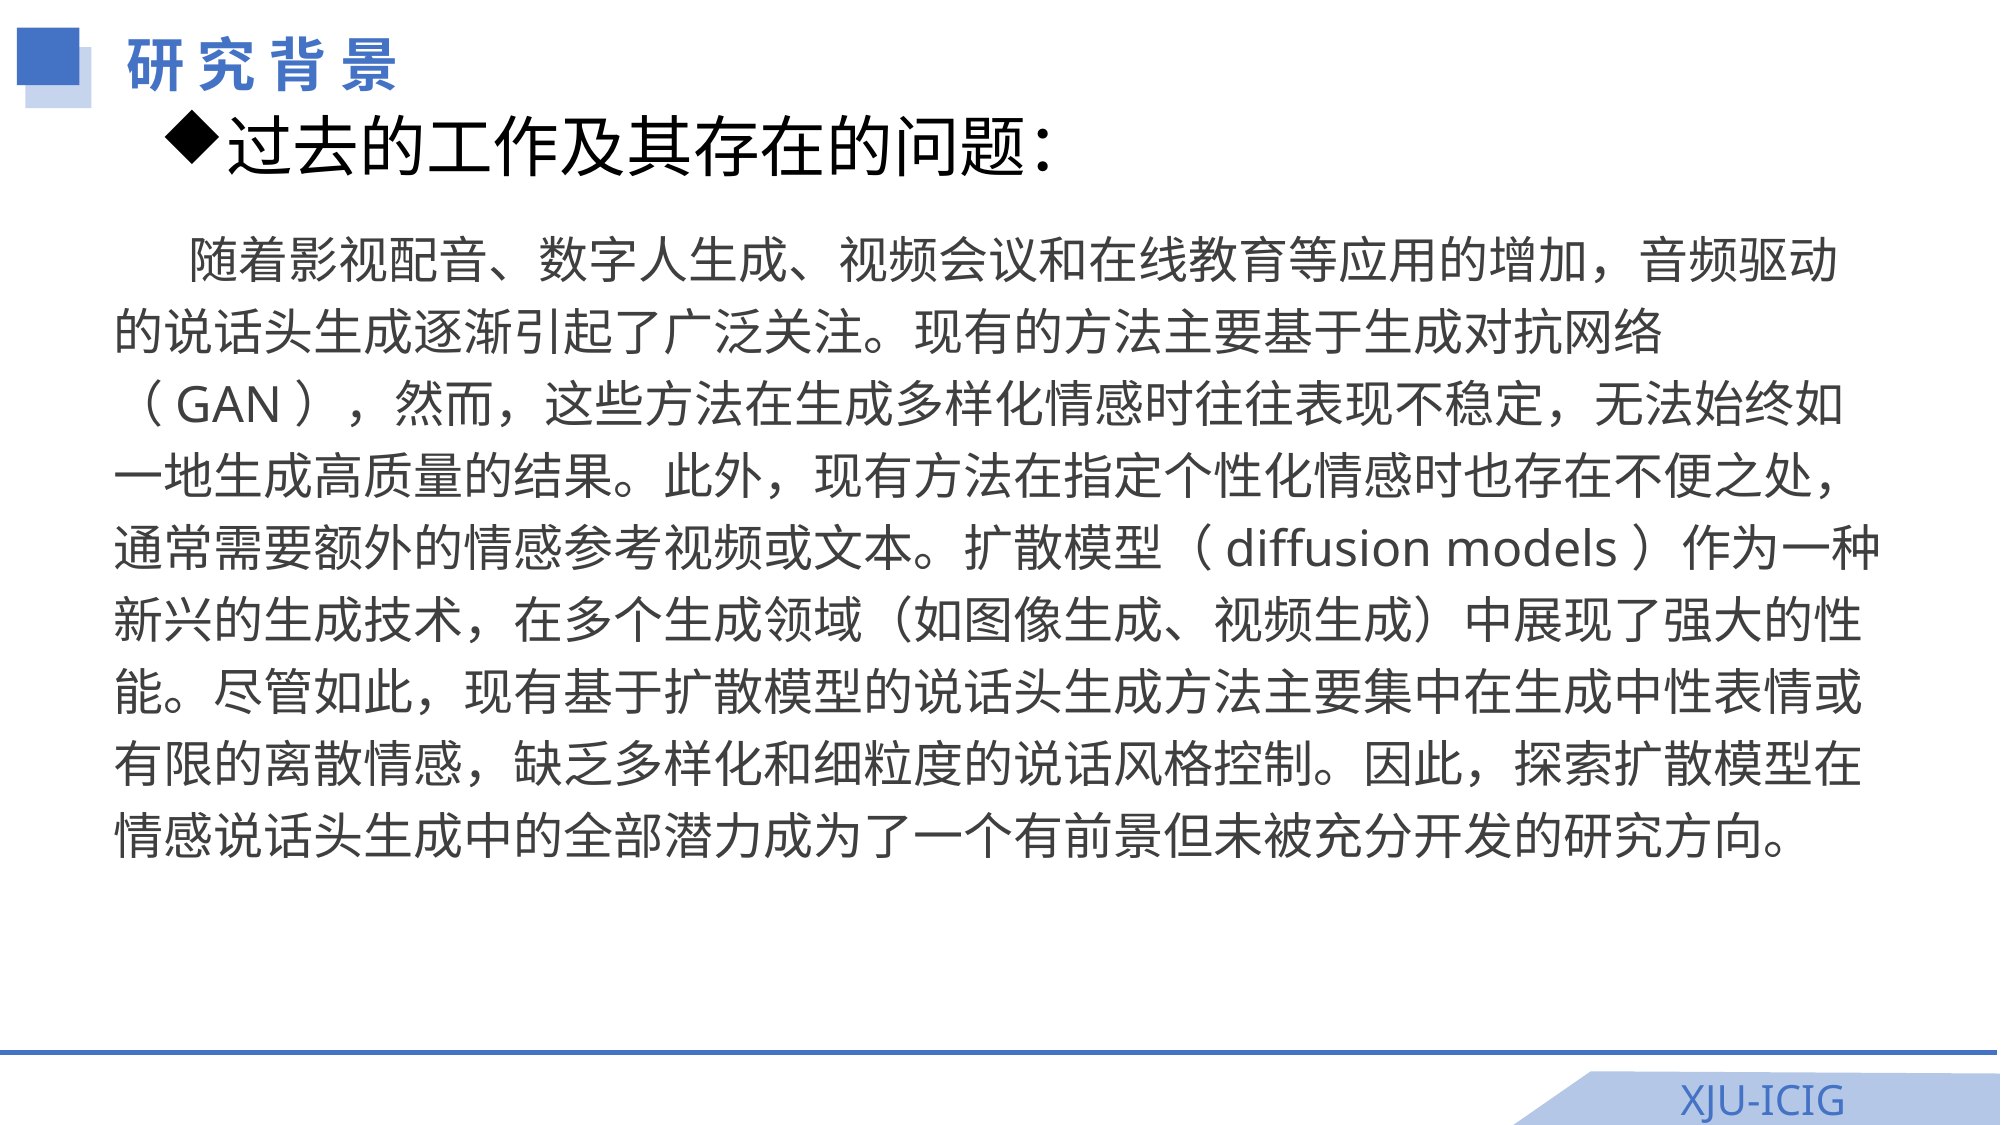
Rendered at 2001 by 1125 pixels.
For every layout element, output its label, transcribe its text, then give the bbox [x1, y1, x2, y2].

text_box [16, 20, 1004, 109]
text_box 过去的工作及其存在的问题： [144, 97, 1885, 193]
text_box 随着影视配音、数字人生成、视频会议和在线教育等应用的增加，音频驱动的说话头生成逐渐引起了广泛关注。现有的方法主要基于生成对抗网络（GAN），然而，这些方法在生成多样化情感时往往表现不稳定，无法始终如一地生成高质量的结果。此外，现有方法在指定个性化情感时也存在不便之处，通常需要额外的情感参考视频或文本。扩散模型（diffusion models）作为一种新兴的生成技术，在多个生成领域（如图像生成、视频生成）中展现了强大的性能。尽管如此，现有基于扩散模型的说话头生成方法主要集中在生成中性表情或有限的离散情感，缺乏多样化和细粒度的说话风格控制。因此，探索扩散模型在情感说话头生成中的全部潜力成为了一个有前景但未被充分开发的研究方向。 [98, 208, 1902, 872]
text_box XJU-ICIG [1511, 1070, 2000, 1125]
